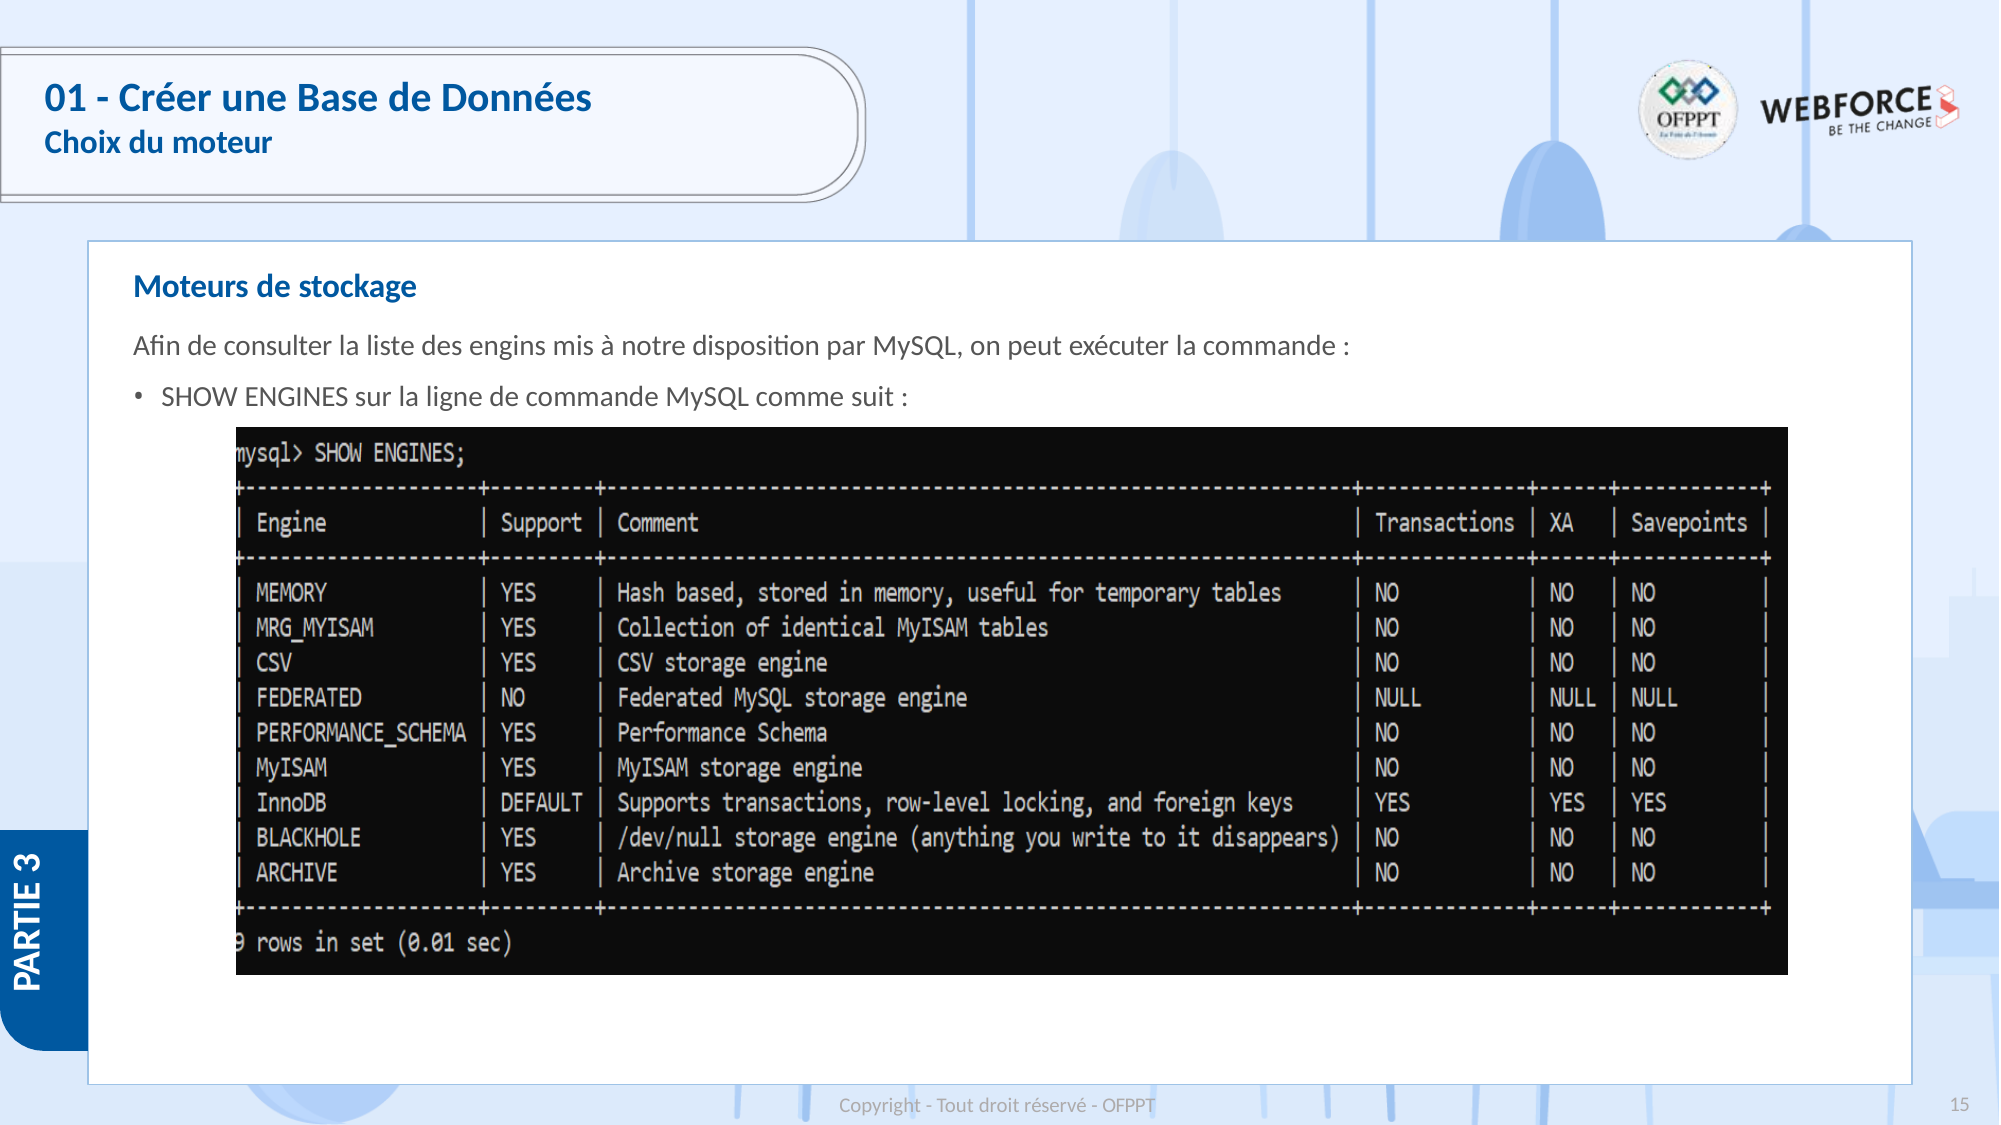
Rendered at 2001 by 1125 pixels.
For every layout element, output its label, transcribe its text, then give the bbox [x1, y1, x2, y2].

picture [0, 0, 1999, 1125]
title 01 - Créer une Base de Données Choix du moteur [42, 67, 231, 258]
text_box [236, 56, 1967, 976]
footer Copyright - Tout droit réservé - OFPPT [837, 1094, 1164, 1125]
text_box Moteurs de stockage Afin de consulter la liste des engins mis à notre disposition par MySQL, on peut exécuter la commande : SHOW ENGINES sur la ligne de commande MySQL comme suit : [131, 262, 231, 413]
text_box PARTIE 3 [0, 830, 88, 1008]
slide_number 15 [1943, 1094, 1990, 1125]
